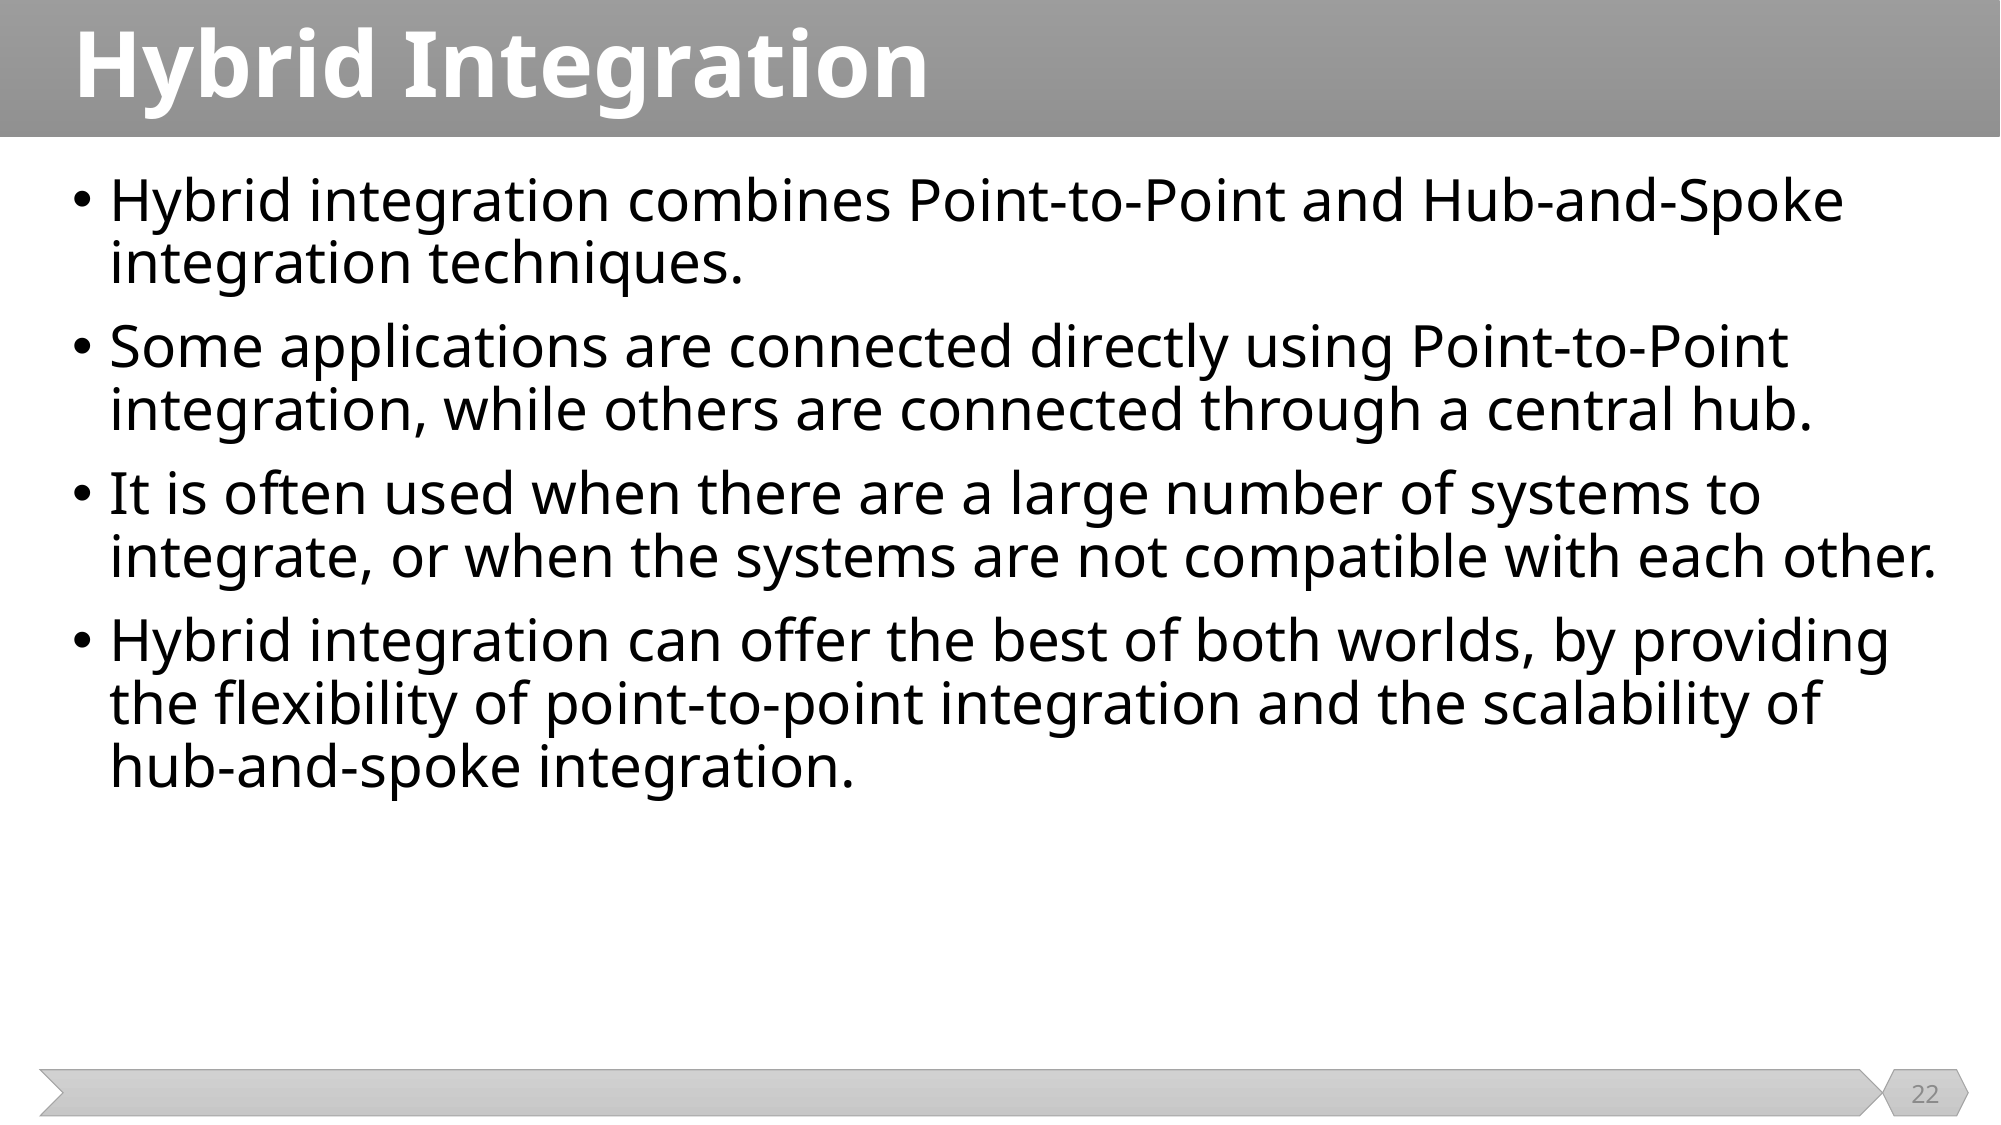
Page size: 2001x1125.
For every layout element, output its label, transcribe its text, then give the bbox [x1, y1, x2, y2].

slide_number 22 [1882, 1065, 1969, 1125]
list Hybrid integration combines Point-to-Point and Hub-and-Spoke integration techniques. Some applications are connected directly using Point-to-Point integration, while others are connected through a central hub. It is often used when there are a large number of systems to integrate, or when the systems are not compatible with each other. Hybrid integration can offer the best of both worlds, by providing the flexibility of point-to-point integration and the scalability of hub-and-spoke integration. [56, 163, 1969, 1061]
title Hybrid Integration [56, 0, 1969, 137]
